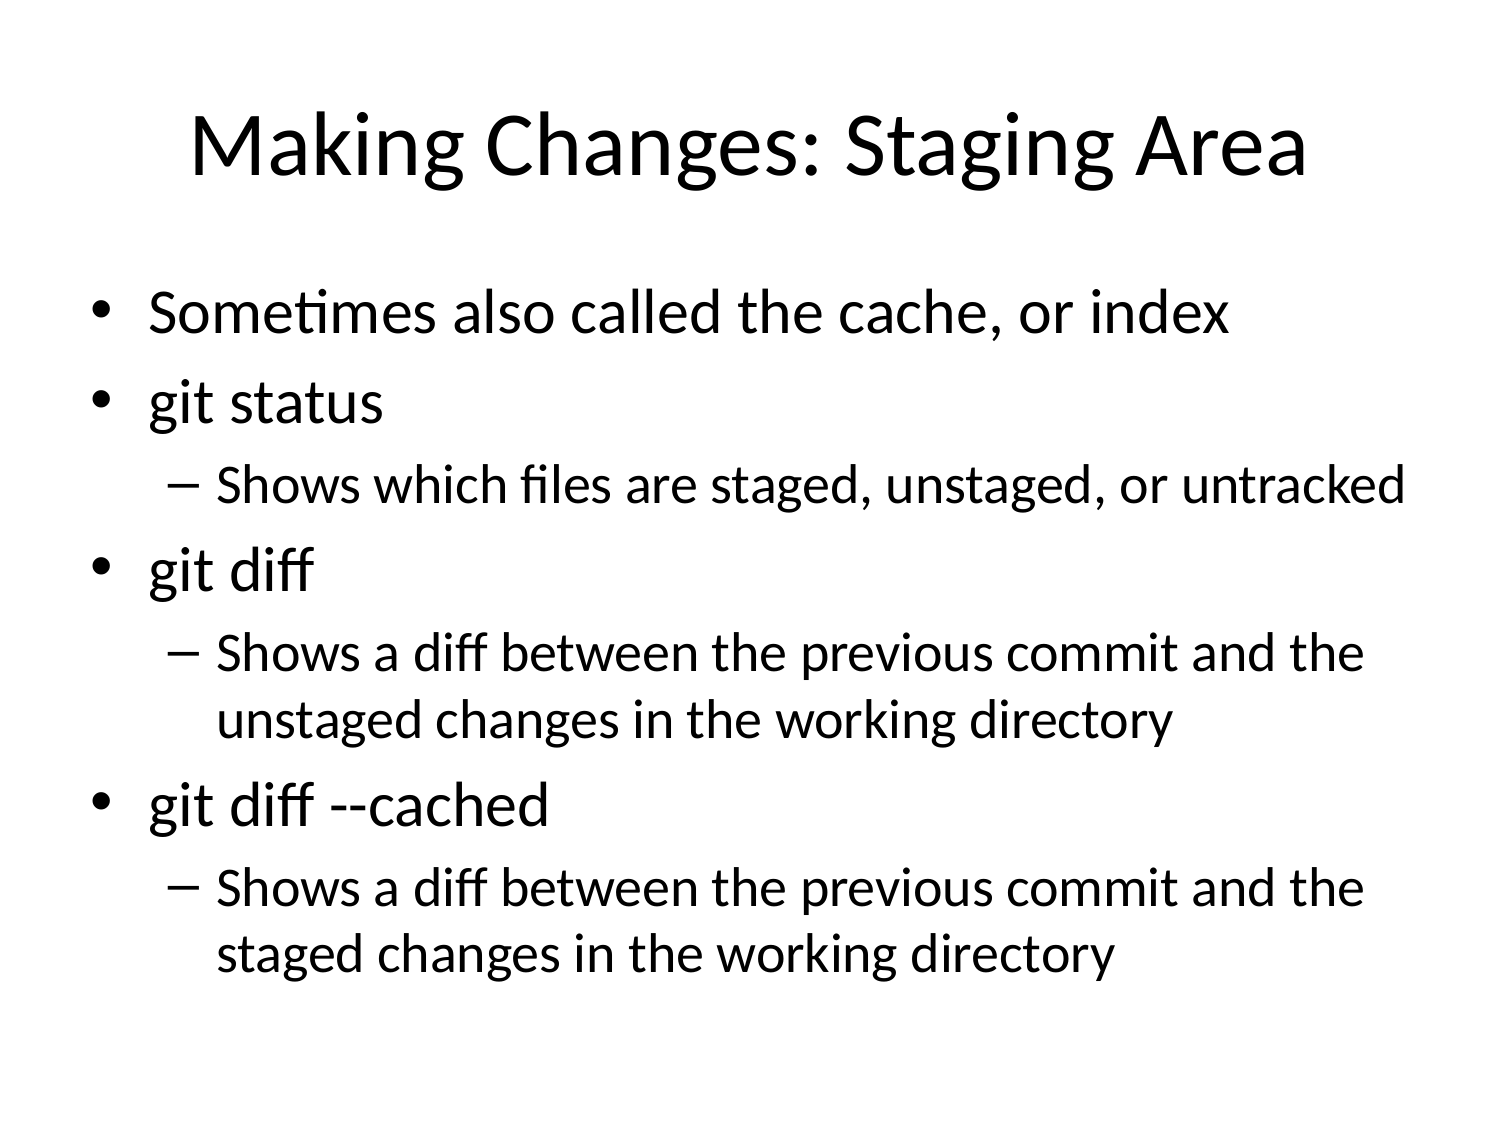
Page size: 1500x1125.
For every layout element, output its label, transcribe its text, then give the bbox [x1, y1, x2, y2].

title Making Changes: Staging Area [75, 45, 1425, 233]
list Sometimes also called the cache, or index git status Shows which files are staged, unstaged, or untracked git diff Shows a diff between the previous commit and the unstaged changes in the working directory git diff --cached Shows a diff between the previous commit and the staged changes in the working directory [75, 262, 1425, 1005]
